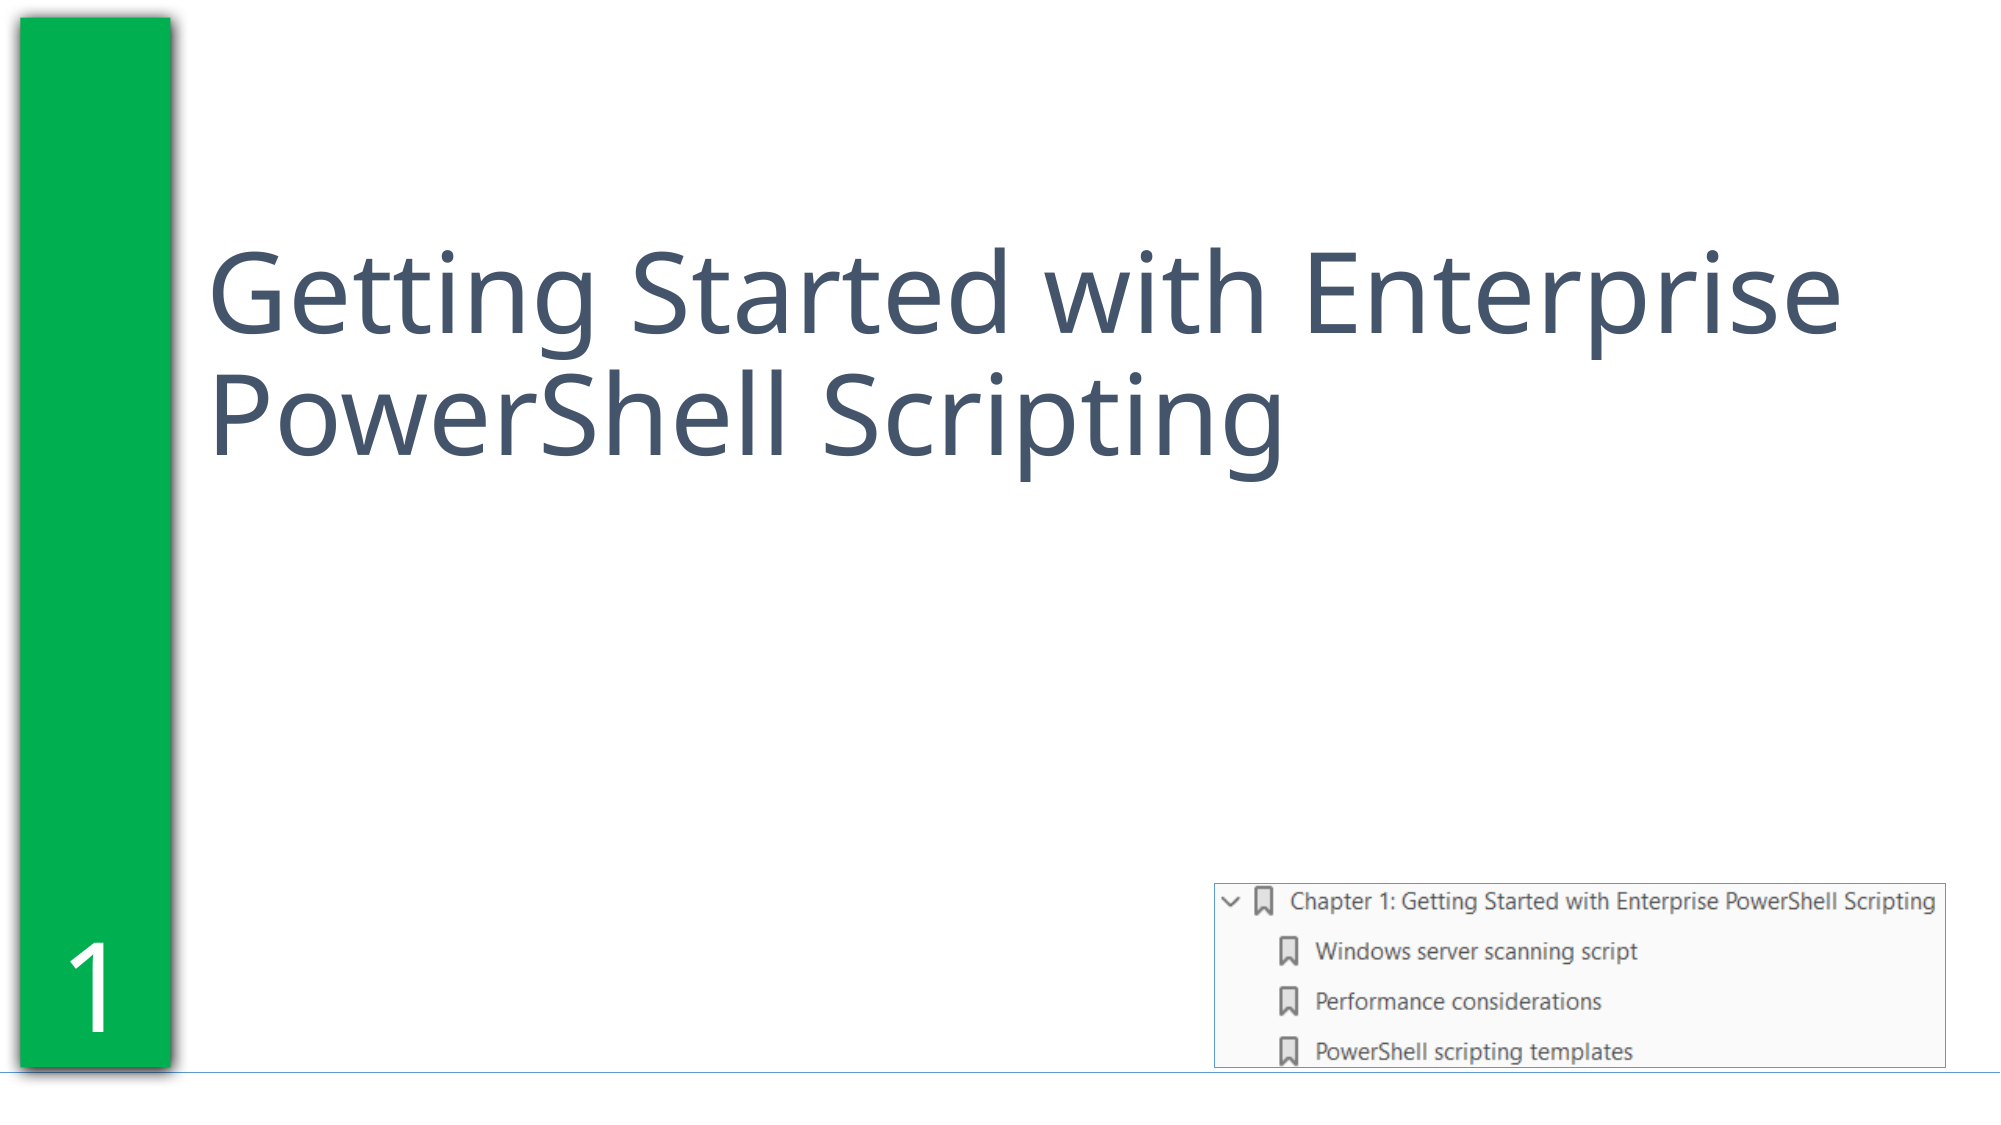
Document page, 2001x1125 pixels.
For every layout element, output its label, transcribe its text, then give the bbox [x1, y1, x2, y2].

list 1 [20, 17, 171, 1068]
picture [1214, 883, 1946, 1068]
list Getting Started with Enterprise PowerShell Scripting [192, 340, 1946, 488]
